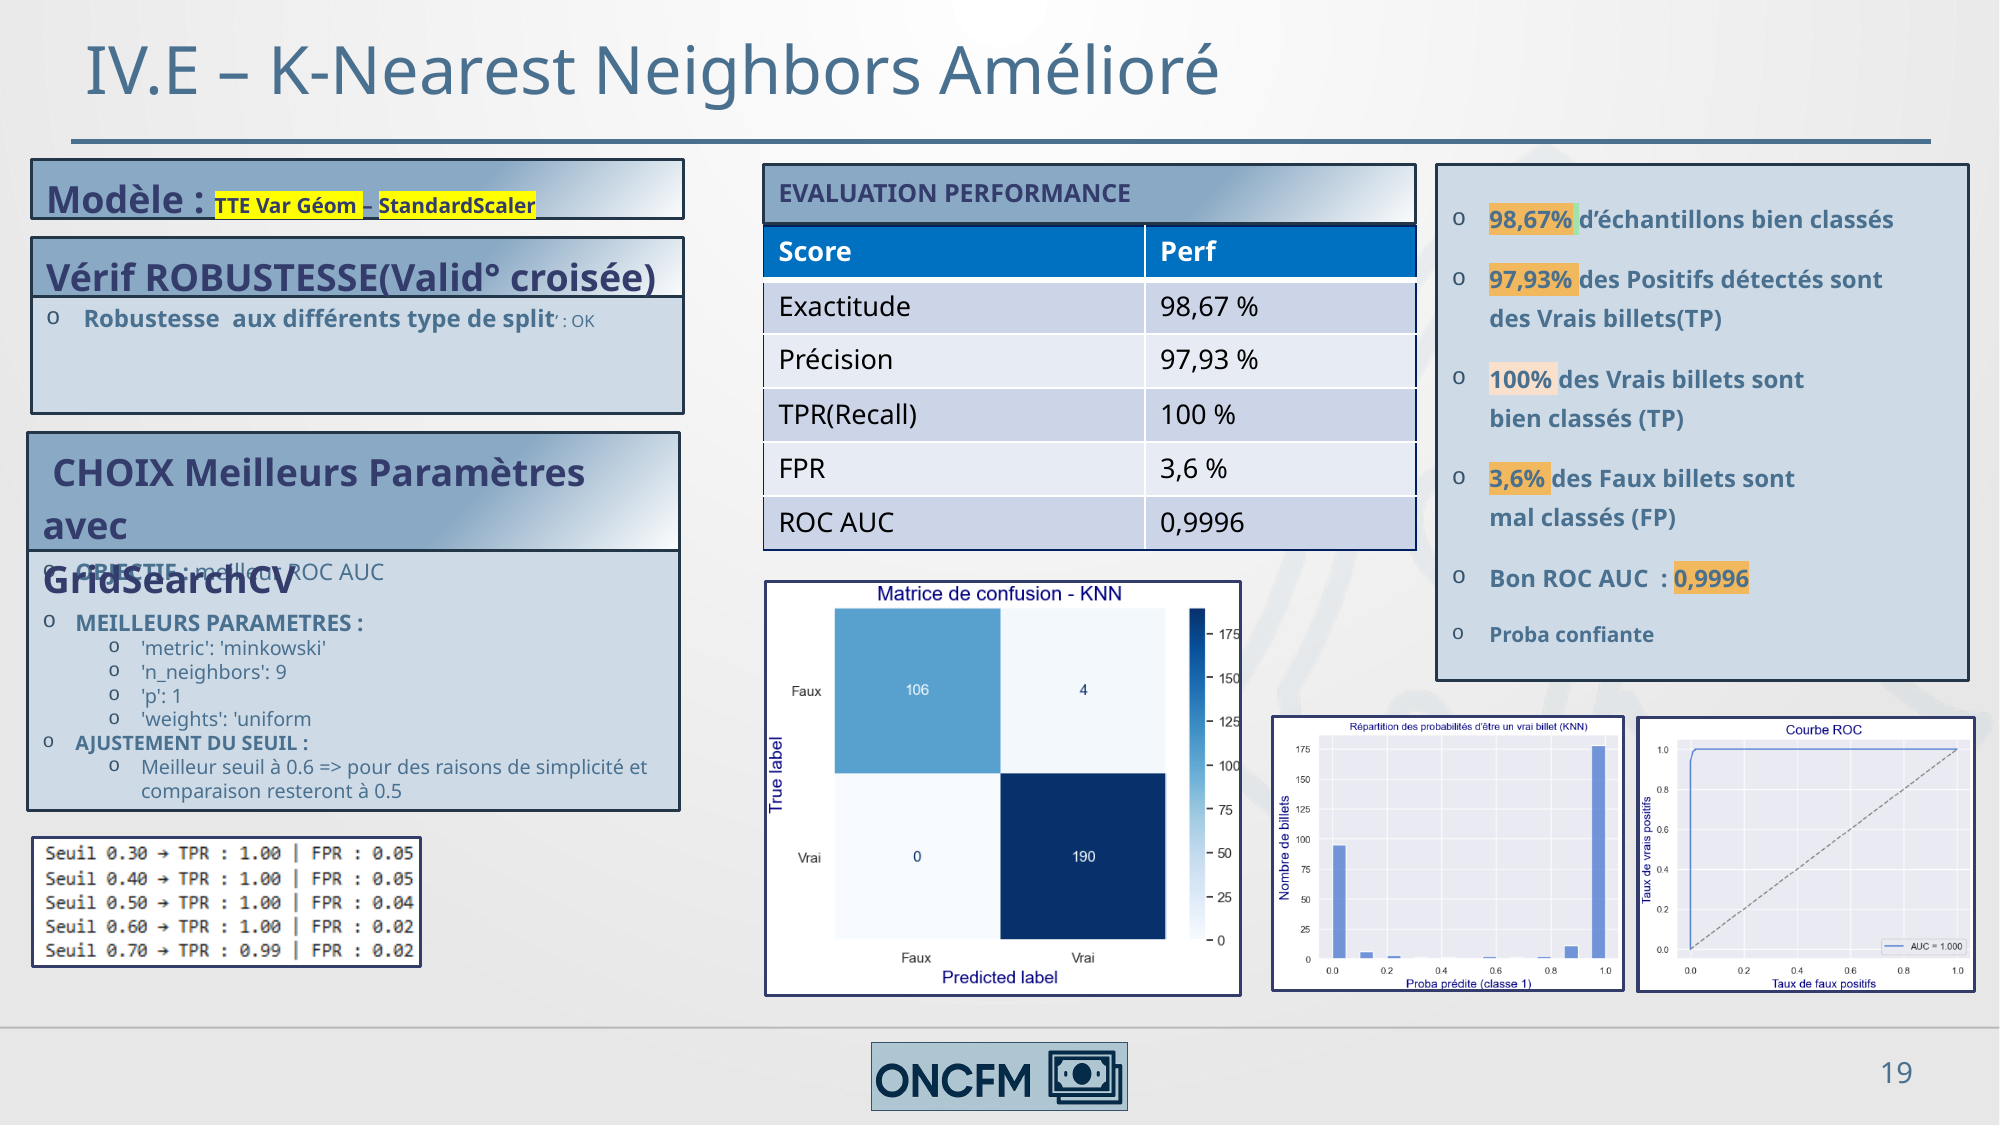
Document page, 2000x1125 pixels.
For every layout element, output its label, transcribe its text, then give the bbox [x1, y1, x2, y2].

text_box Modèle : TTE Var Géom – StandardScaler [31, 159, 684, 219]
table_cell 0,9996 [1146, 497, 1415, 549]
table_cell Exactitude [764, 283, 1144, 333]
text_box Vérif ROBUSTESSE(Valid° croisée) [31, 237, 684, 297]
table_cell 98,67 % [1146, 283, 1415, 333]
picture [33, 839, 419, 966]
table_cell Précision [764, 335, 1144, 387]
table_header Perf [1146, 227, 1415, 277]
title IV.E – K-Nearest Neighbors Amélioré [70, 29, 1932, 119]
picture [766, 583, 1240, 995]
table_cell 97,93 % [1146, 335, 1415, 387]
text_box EVALUATION PERFORMANCE [763, 164, 1416, 224]
picture [872, 1043, 1127, 1110]
text_box OBJECTIF : meilleur ROC AUC MEILLEURS PARAMETRES : 'metric': 'minkowski' 'n_neighbors': 9 'p': 1 'weights': 'uniform AJUSTEMENT DU SEUIL : Meilleur seuil à 0.6 => pour des raisons de simplicité et comparaison resteront à 0.5 [27, 551, 680, 811]
table_cell FPR [764, 443, 1144, 495]
table_cell 3,6 % [1146, 443, 1415, 495]
text_box CHOIX Meilleurs Paramètres avec GridSearchCV [27, 432, 680, 551]
table_header Score [764, 227, 1144, 277]
table_cell TPR(Recall) [764, 389, 1144, 441]
slide_number 19 [1795, 1046, 1929, 1114]
text_box Robustesse aux différents type de split’ : OK [31, 297, 684, 414]
text_box 98,67% d’échantillons bien classés 97,93% des Positifs détectés sont des Vrais billets(TP) 100% des Vrais billets sont bien classés (TP) 3,6% des Faux billets sont mal classés (FP) Bon ROC AUC : 0,9996 Proba confiante [1436, 164, 1969, 681]
picture [1079, 93, 2000, 1032]
table_cell 100 % [1146, 389, 1415, 441]
table_cell ROC AUC [764, 497, 1144, 549]
